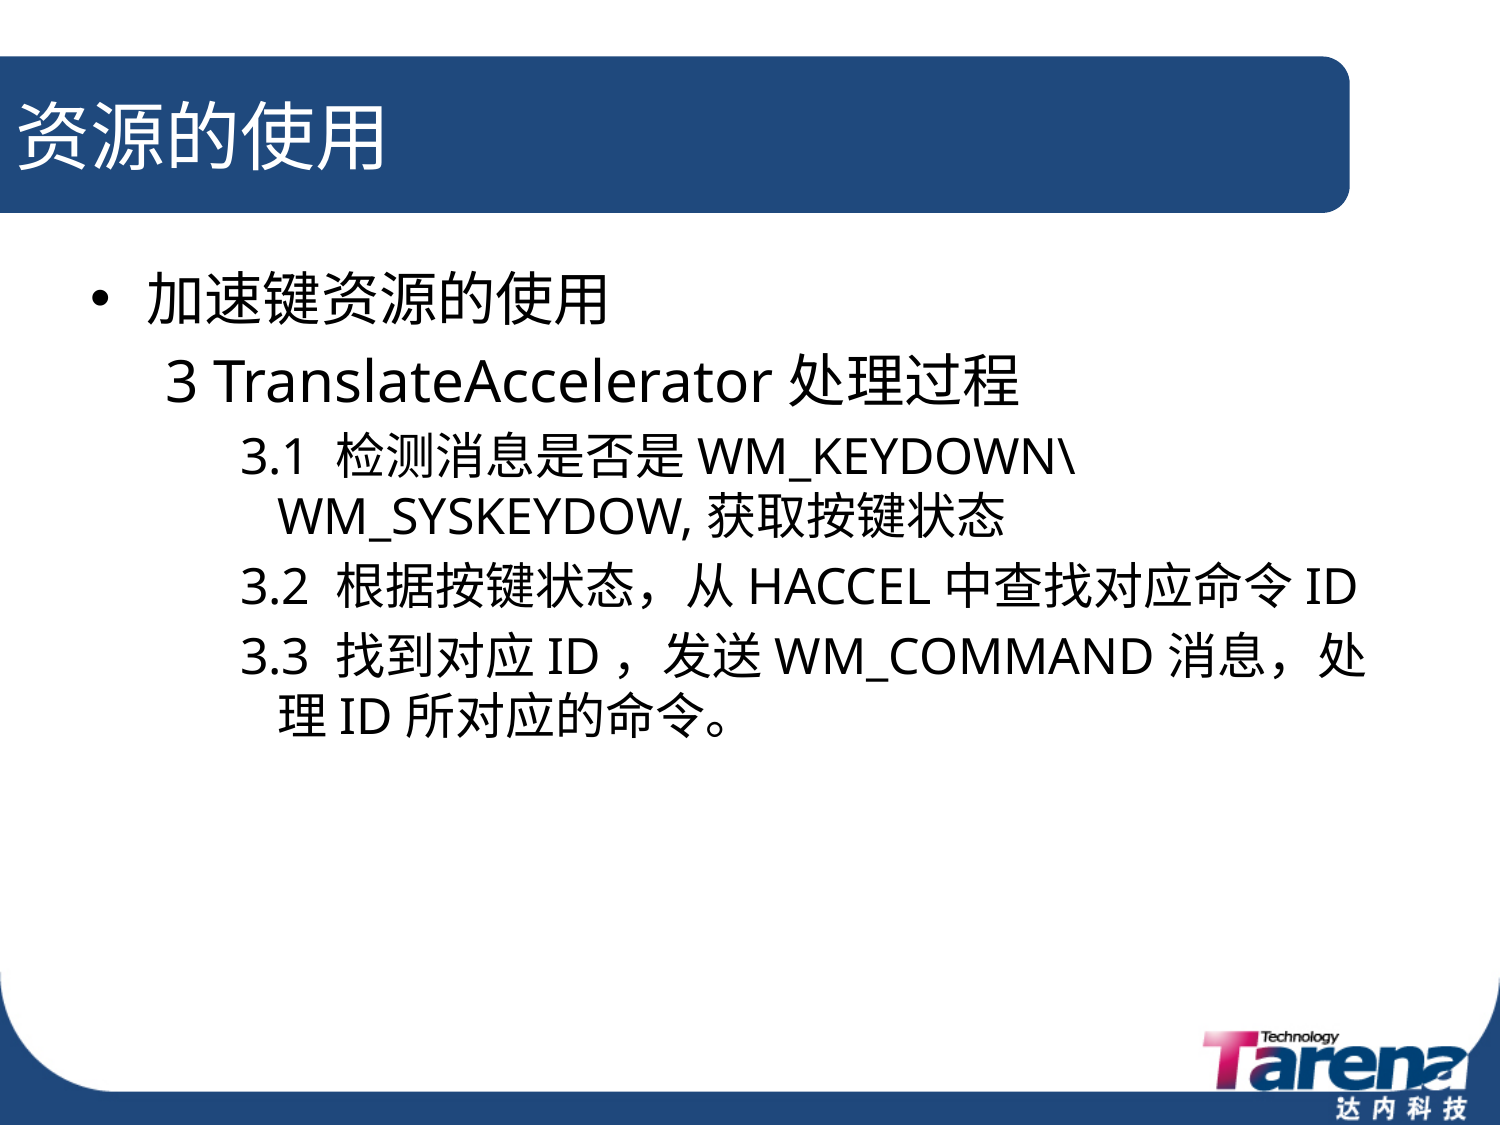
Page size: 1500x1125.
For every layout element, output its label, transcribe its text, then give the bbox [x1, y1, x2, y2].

list 加速键资源的使用 3 TranslateAccelerator处理过程 3.1 检测消息是否是WM_KEYDOWN\WM_SYSKEYDOW,获取按键状态 3.2 根据按键状态，从HACCEL中查找对应命令ID 3.3 找到对应ID，发送WM_COMMAND消息，处理ID所对应的命令。 [74, 262, 1426, 1006]
title 资源的使用 [0, 58, 1346, 212]
picture [0, 0, 1500, 1125]
